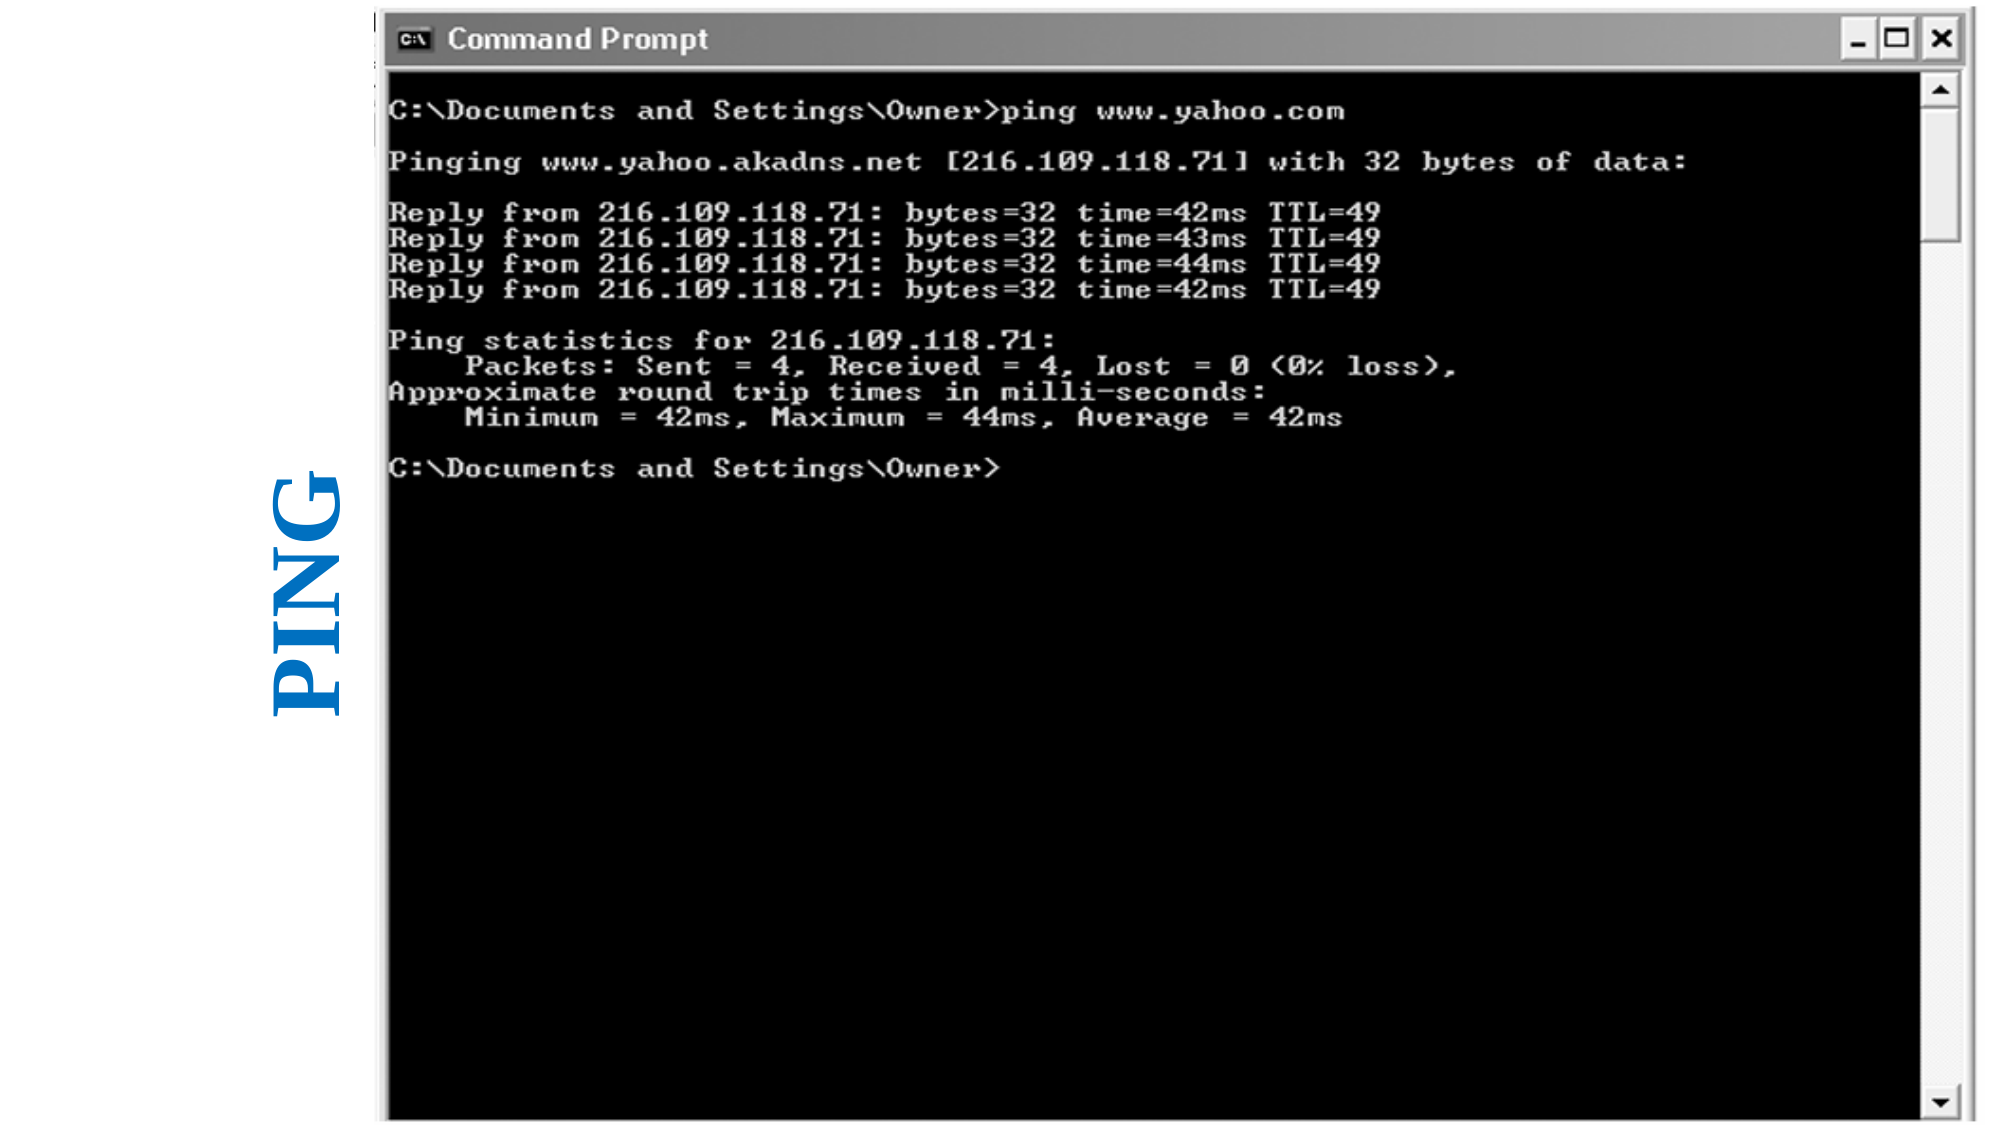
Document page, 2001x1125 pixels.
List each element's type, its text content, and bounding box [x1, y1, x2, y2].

text_box ping [240, 391, 374, 734]
picture [374, 5, 1985, 1125]
